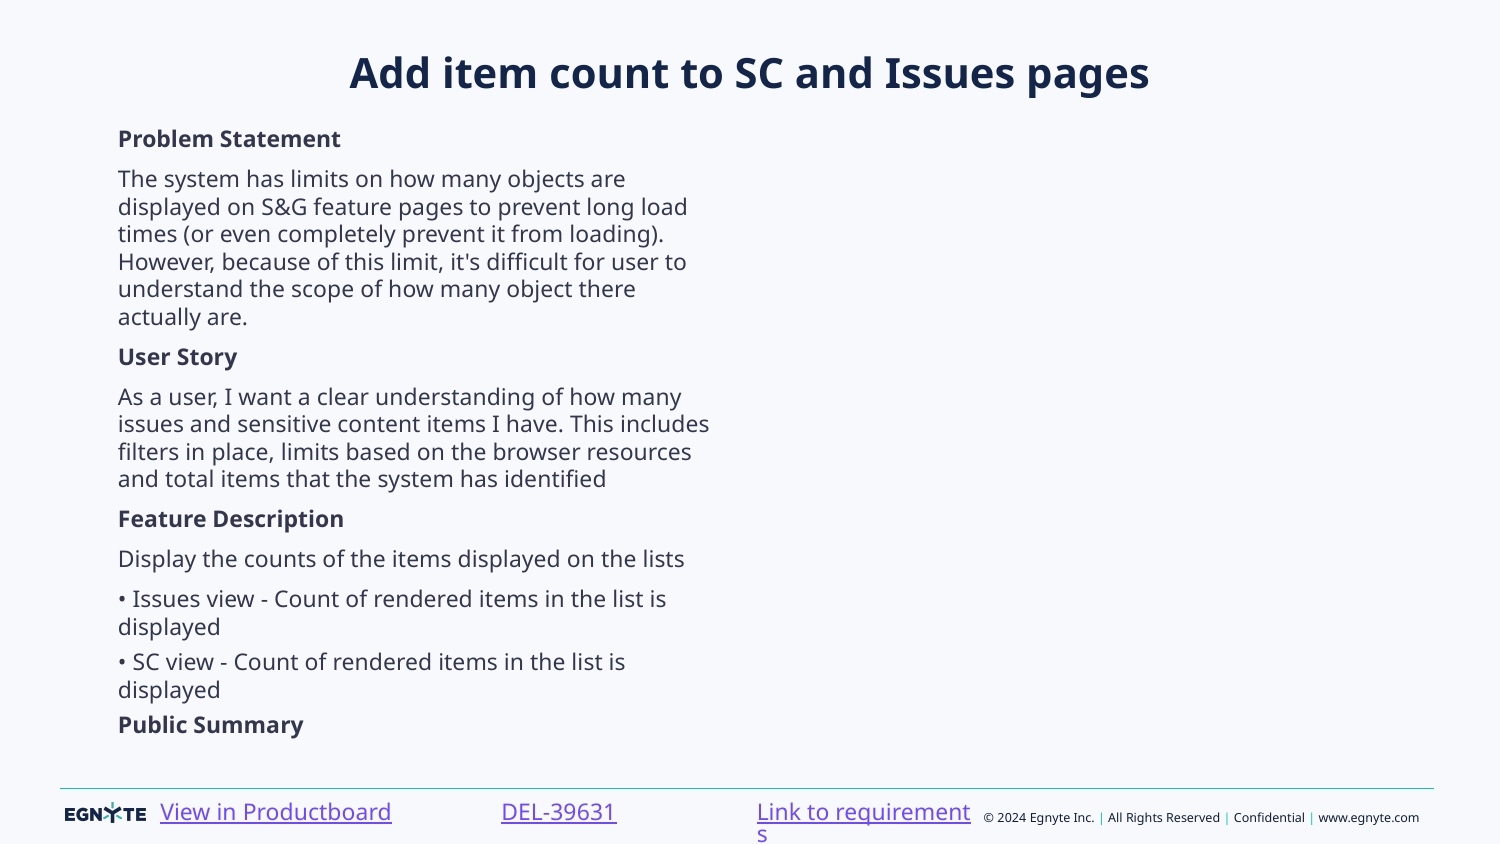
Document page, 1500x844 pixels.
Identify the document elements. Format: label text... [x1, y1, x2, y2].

list View in Productboard [145, 790, 486, 835]
picture [65, 802, 145, 823]
title Add item count to SC and Issues pages [103, 44, 1397, 106]
list DEL-39631 [486, 790, 741, 835]
list Problem Statement The system has limits on how many objects are displayed on S&G feature pages to prevent long load times (or even completely prevent it from loading). However, because of this limit, it's difficult for user to understand the scope of how many object there actually are. User Story As a user, I want a clear understanding of how many issues and sensitive content items I have. This includes filters in place, limits based on the browser resources and total items that the system has identified Feature Description Display the counts of the items displayed on the lists • Issues view - Count of rendered items in the list is displayed • SC view - Count of rendered items in the list is displayed Public Summary [103, 117, 741, 693]
list Link to requirements [742, 790, 997, 835]
